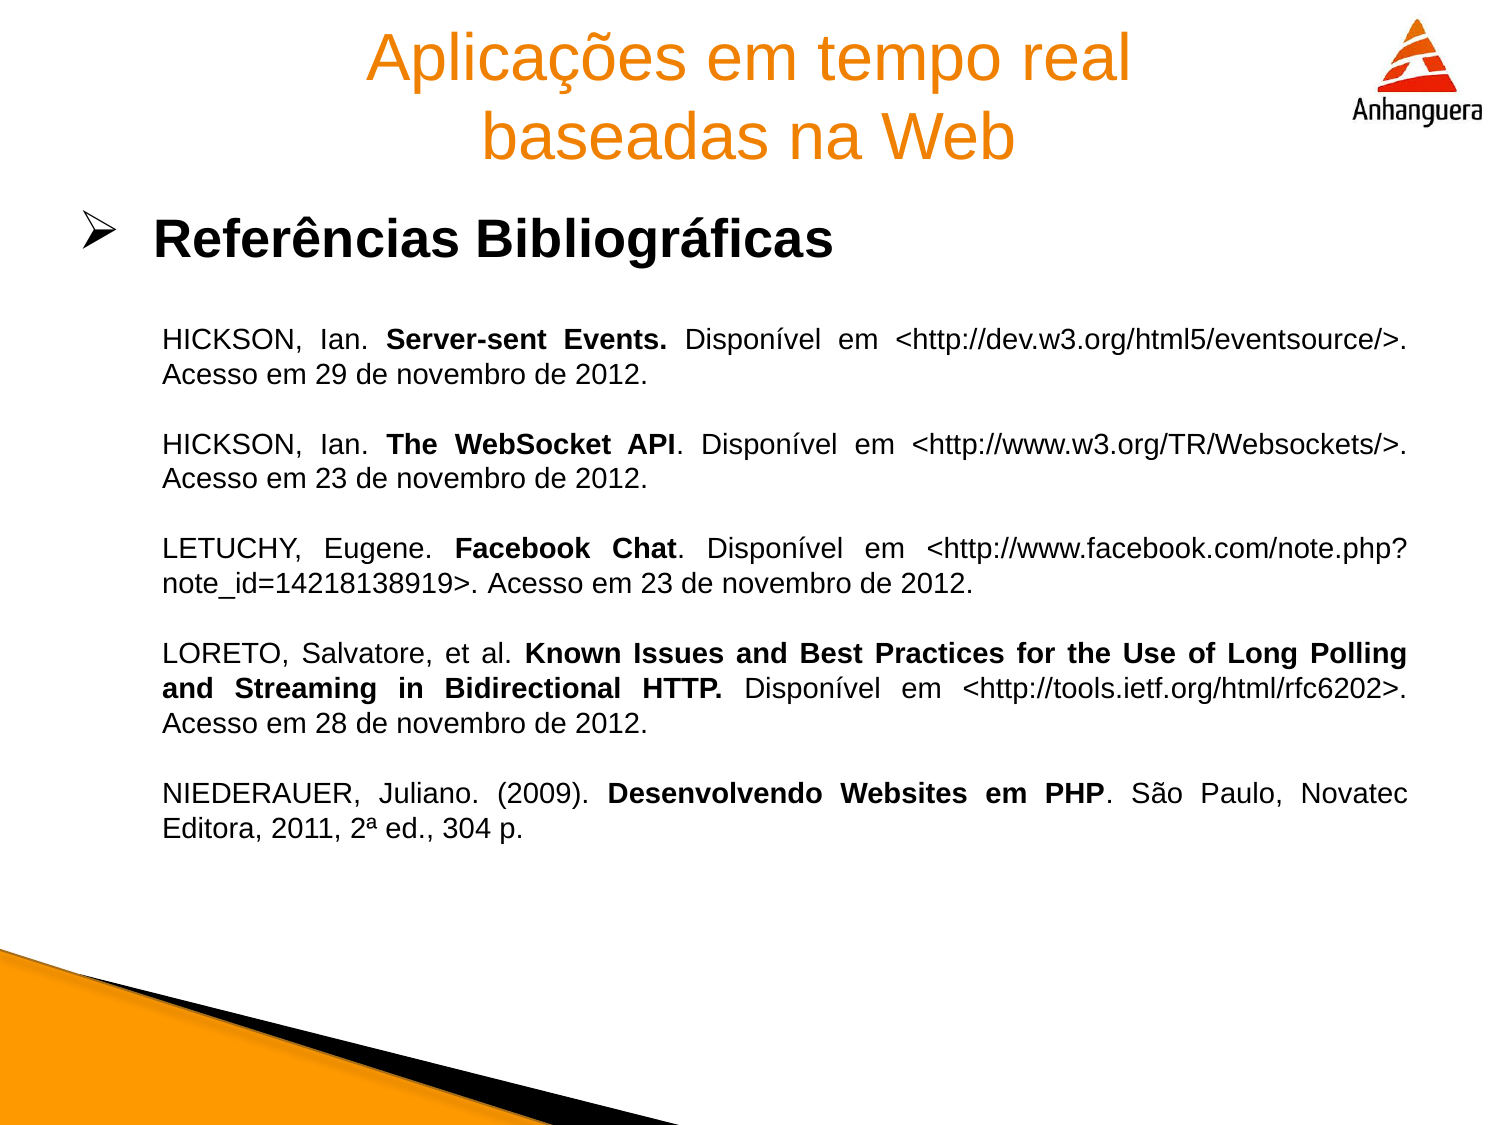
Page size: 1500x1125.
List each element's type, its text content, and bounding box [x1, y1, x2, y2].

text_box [0, 949, 558, 1125]
text_box [563, 1095, 680, 1125]
picture [1352, 8, 1482, 138]
text_box HICKSON, Ian. Server-sent Events. Disponível em <http://dev.w3.org/html5/eventsource/>. Acesso em 29 de novembro de 2012. HICKSON, Ian. The WebSocket API. Disponível em <http://www.w3.org/TR/Websockets/>. Acesso em 23 de novembro de 2012. LETUCHY, Eugene. Facebook Chat. Disponível em <http://www.facebook.com/note.php?note_id=14218138919>. Acesso em 23 de novembro de 2012. LORETO, Salvatore, et al. Known Issues and Best Practices for the Use of Long Polling and Streaming in Bidirectional HTTP. Disponível em <http://tools.ietf.org/html/rfc6202>. Acesso em 28 de novembro de 2012. NIEDERAUER, Juliano. (2009). Desenvolvendo Websites em PHP. São Paulo, Novatec Editora, 2011, 2ª ed., 304 p. [147, 312, 1424, 887]
text_box [0, 944, 14, 949]
text_box Aplicações em tempo real baseadas na Web [312, 5, 1186, 181]
text_box Referências Bibliográficas [63, 196, 1436, 277]
